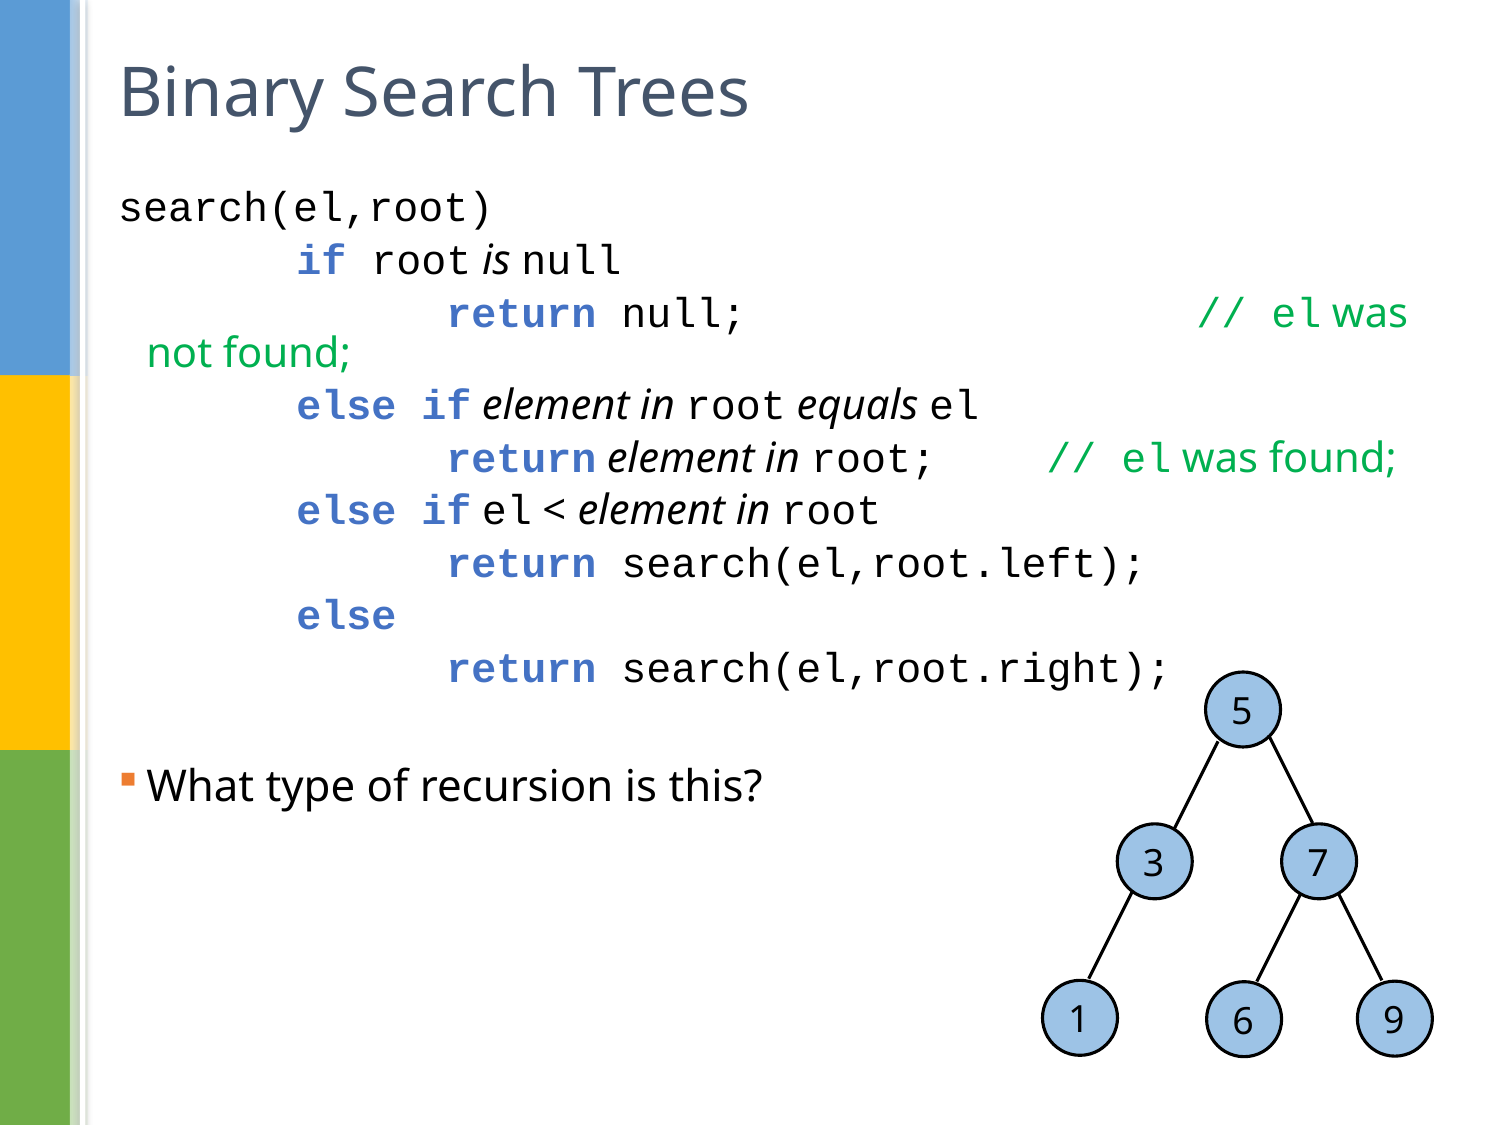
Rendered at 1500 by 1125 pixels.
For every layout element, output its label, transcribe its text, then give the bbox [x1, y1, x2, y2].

text_box 5 [1205, 671, 1281, 747]
text_box 6 [1206, 981, 1282, 1057]
text_box 7 [1281, 823, 1357, 899]
text_box 9 [1357, 981, 1433, 1057]
list search(el,root) if root is null return null; // el was not found; else if element in root equals el return element in root; // el was found; else if el < element in root return search(el,root.left); else return search(el,root.right); What type of recursion is this? [103, 182, 1433, 1057]
title Binary Search Trees [103, 38, 1397, 141]
text_box 1 [1042, 980, 1118, 1056]
text_box 3 [1117, 823, 1193, 899]
